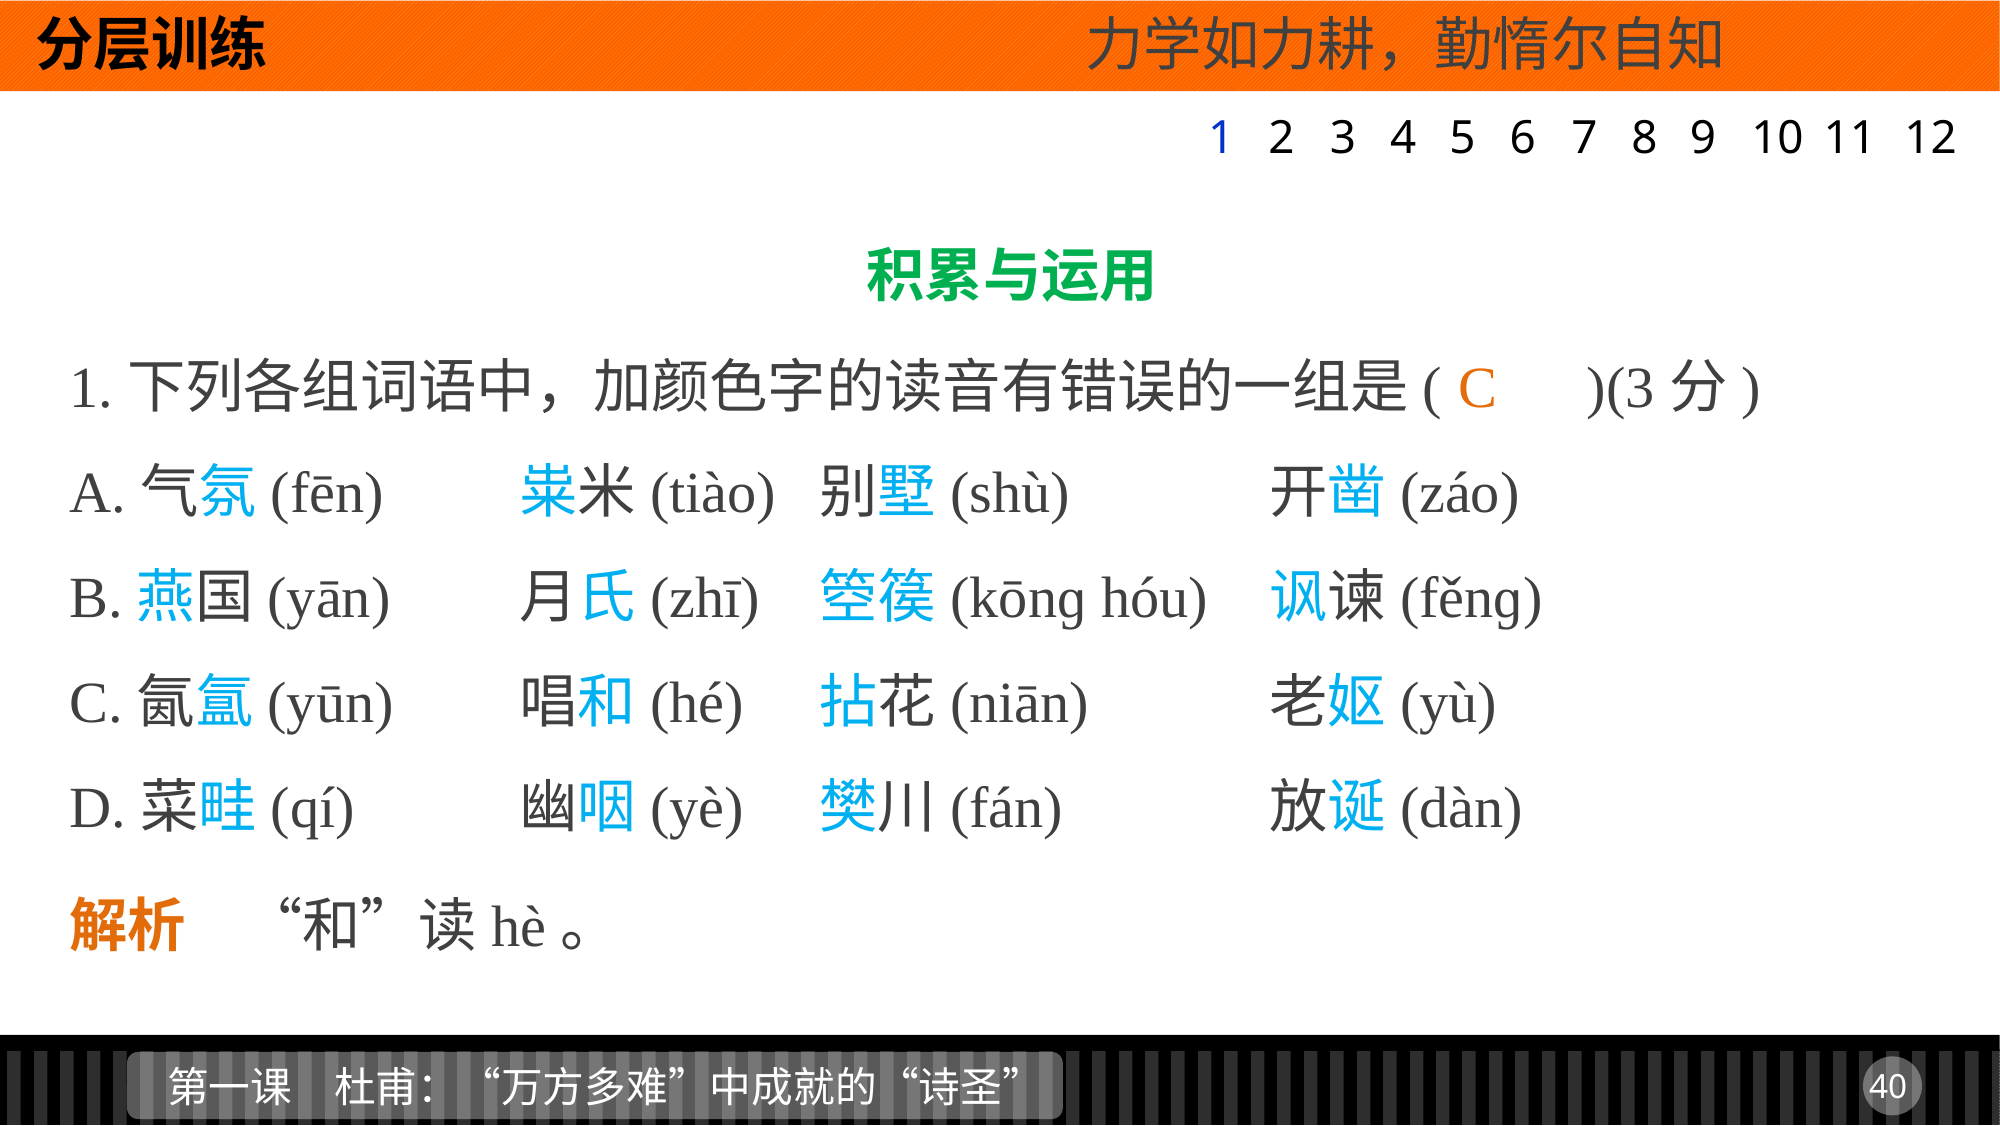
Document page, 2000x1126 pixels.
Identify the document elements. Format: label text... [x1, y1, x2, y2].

text_box 7 [1552, 102, 1609, 169]
text_box 6 [1490, 102, 1547, 169]
text_box 解析 “和”读hè。 [54, 846, 1960, 966]
text_box 分层训练 力学如力耕，勤惰尔自知 [20, 0, 1969, 85]
text_box C [1444, 307, 1519, 427]
text_box 4 [1370, 102, 1428, 169]
text_box 11 [1801, 102, 1882, 169]
text_box 积累与运用 [60, 160, 1965, 316]
text_box 1 [1188, 102, 1246, 169]
text_box 8 [1612, 102, 1669, 169]
text_box 5 [1430, 102, 1487, 169]
text_box 3 [1310, 102, 1368, 169]
text_box 12 [1882, 102, 1969, 169]
text_box 1.下列各组词语中，加颜色字的读音有错误的一组是( )(3分) A.气氛(fēn) 粜米(tiào) 别墅(shù) 开凿(záo) B.燕国(yān) 月氏(zhī) 箜篌(kōnɡ hóu) 讽谏(fěnɡ) C.氤氲(yūn) 唱和(hé) 拈花(niān) 老妪(yù) D.菜畦(qí) 幽咽(yè) 樊川(fán) 放诞(dàn) [54, 307, 1960, 846]
text_box 9 [1670, 102, 1728, 169]
text_box 2 [1249, 102, 1306, 169]
text_box [0, 0, 2000, 93]
text_box 10 [1729, 102, 1801, 169]
